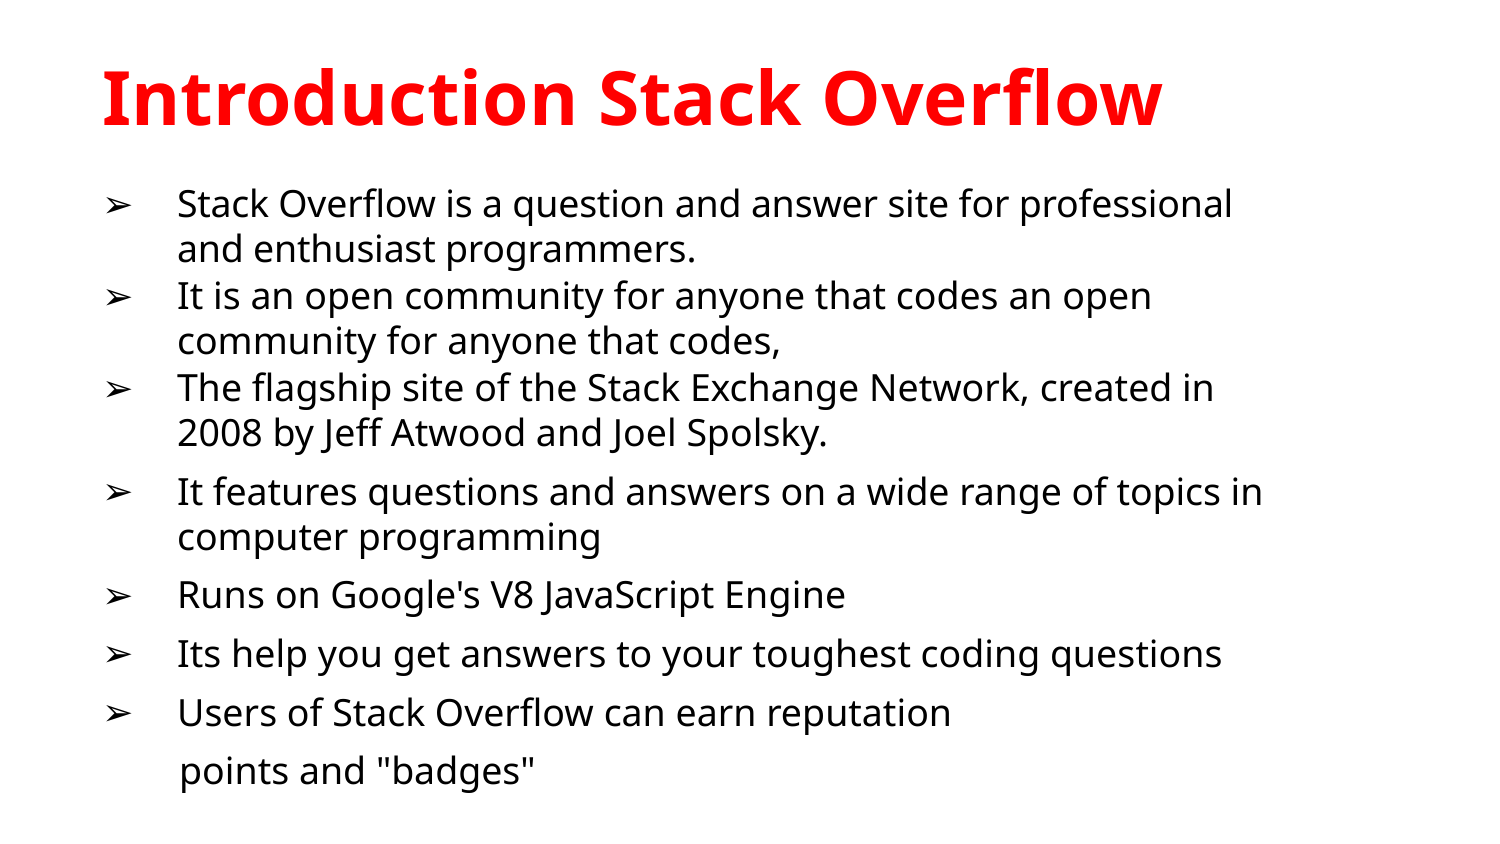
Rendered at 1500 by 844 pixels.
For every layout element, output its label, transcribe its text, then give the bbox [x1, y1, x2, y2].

text_box Stack Overflow is a question and answer site for professional and enthusiast programmers. It is an open community for anyone that codes an open community for anyone that codes, The flagship site of the Stack Exchange Network, created in 2008 by Jeff Atwood and Joel Spolsky. It features questions and answers on a wide range of topics in computer programming Runs on Google's V8 JavaScript Engine Its help you get answers to your toughest coding questions Users of Stack Overflow can earn reputation points and "badges" [100, 178, 1288, 792]
title Introduction Stack Overflow [100, 48, 1225, 178]
